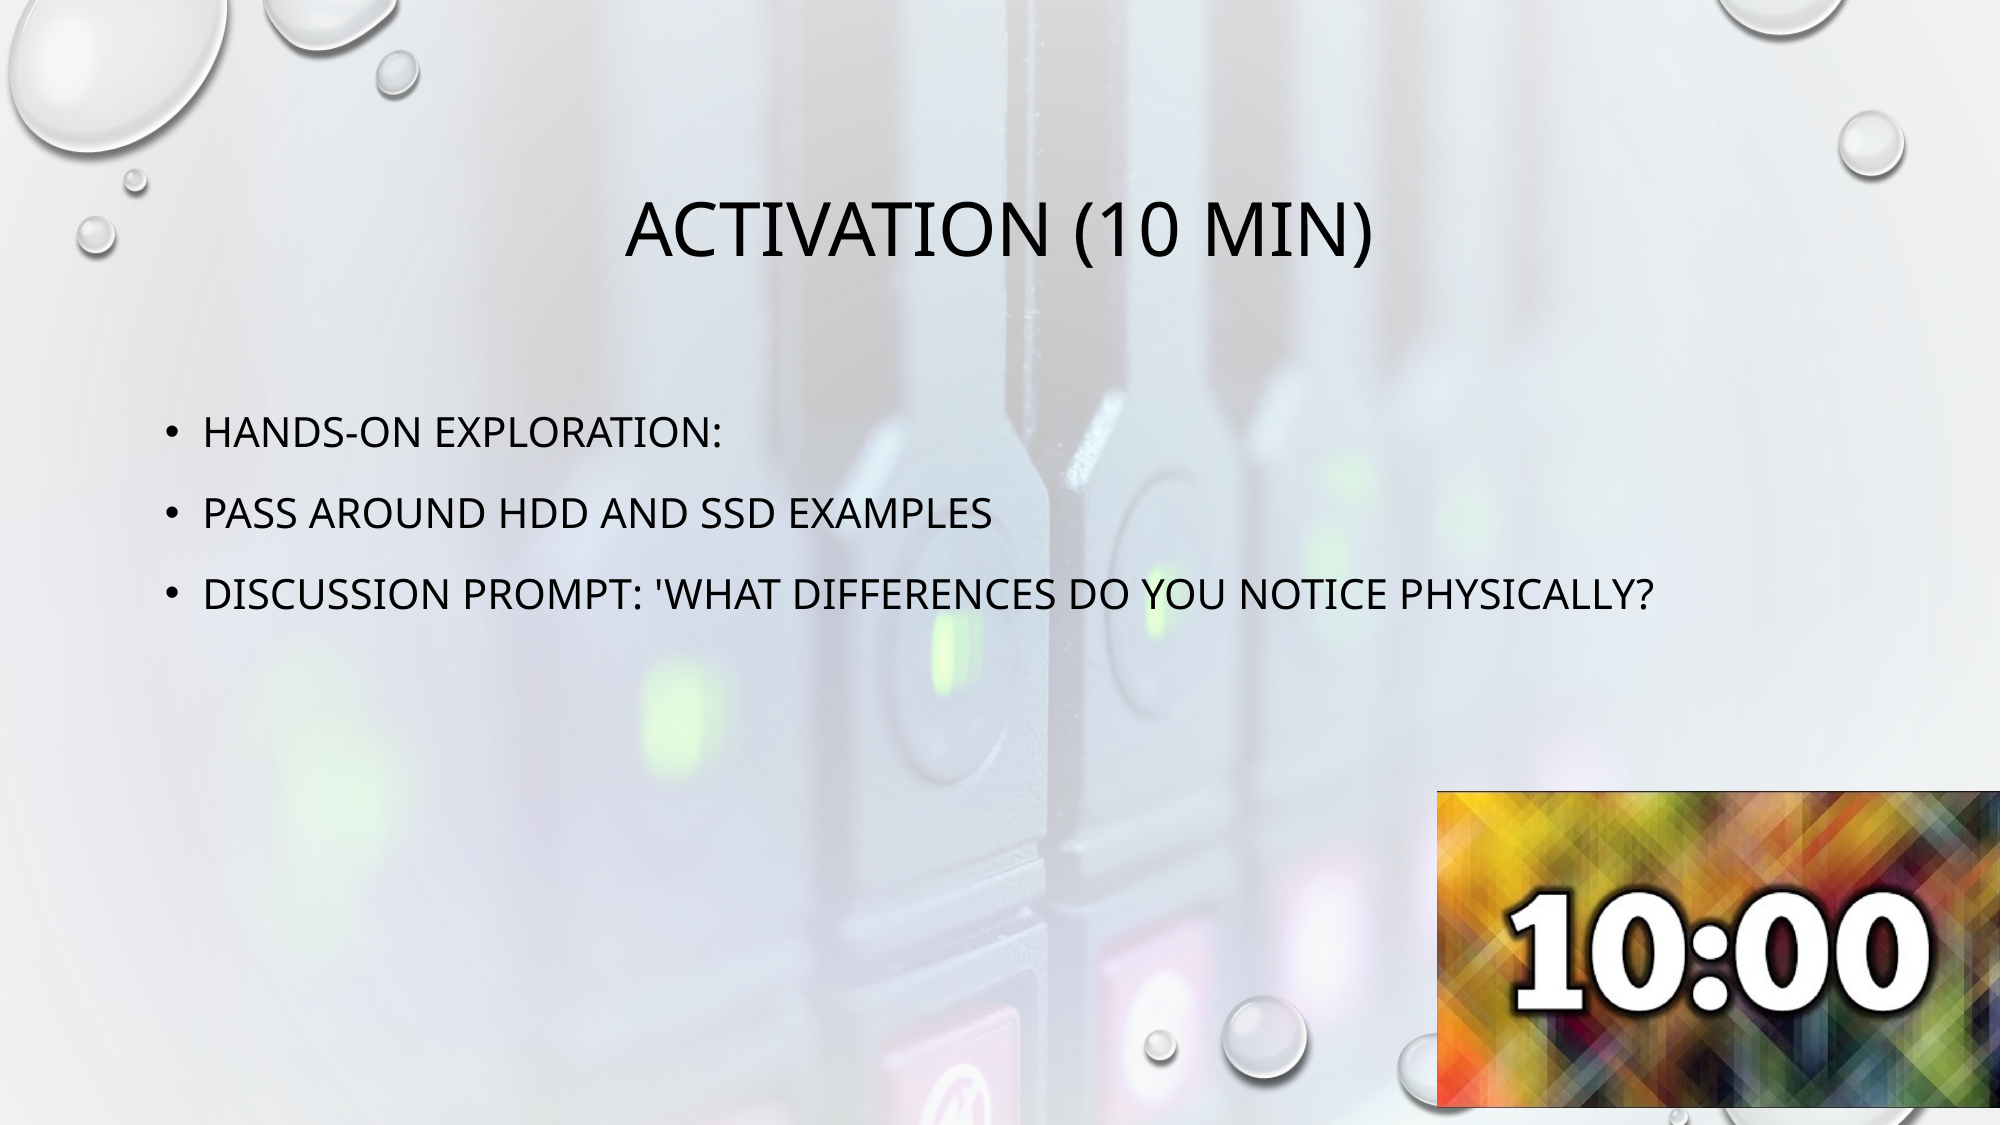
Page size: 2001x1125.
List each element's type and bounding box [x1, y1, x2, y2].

picture [0, 0, 2000, 1125]
text_box [1436, 790, 2000, 1110]
